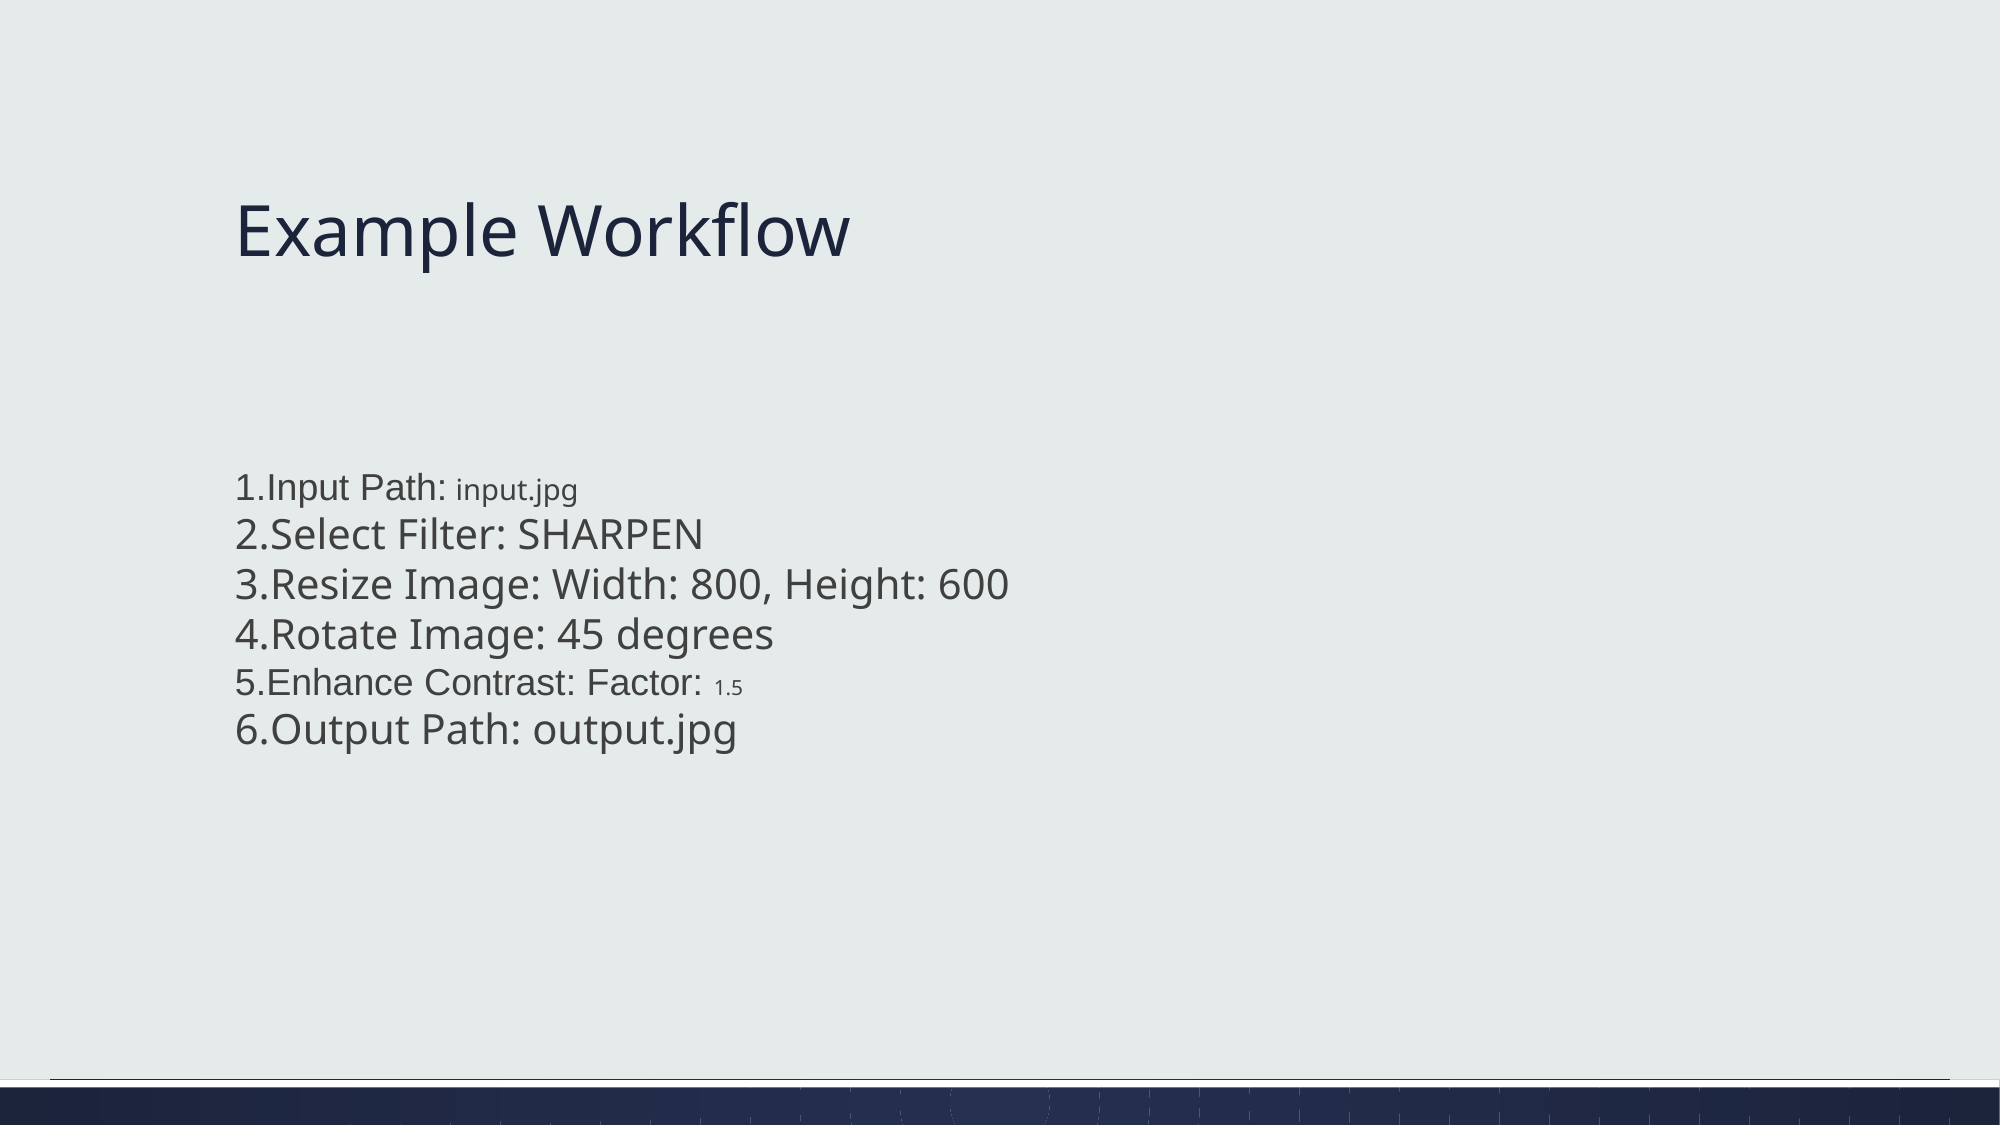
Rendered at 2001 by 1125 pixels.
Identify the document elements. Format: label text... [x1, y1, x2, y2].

list Input Path: input.jpg Select Filter: SHARPEN Resize Image: Width: 800, Height: 600 Rotate Image: 45 degrees Enhance Contrast: Factor: 1.5 Output Path: output.jpg [219, 259, 1247, 912]
title Example Workflow [219, 76, 1780, 279]
